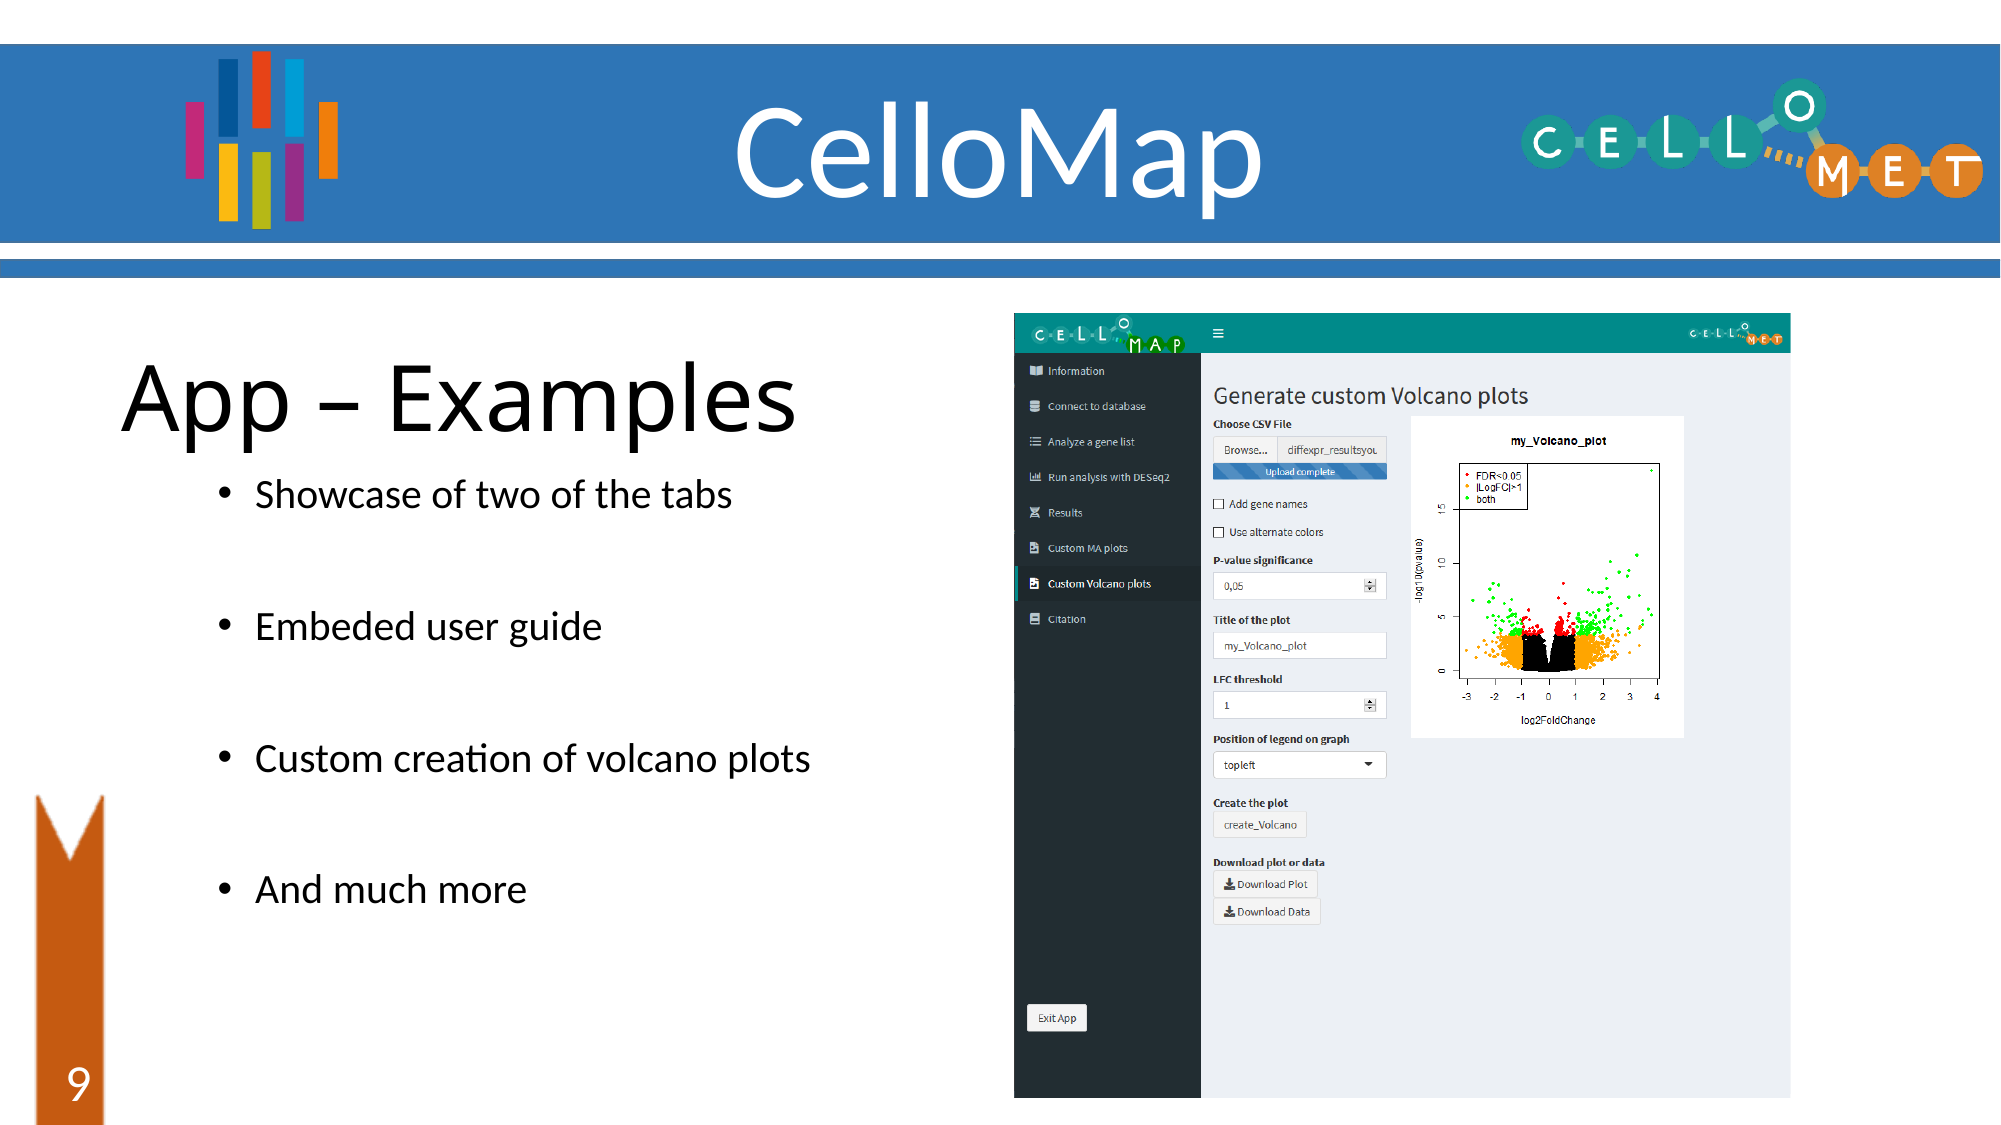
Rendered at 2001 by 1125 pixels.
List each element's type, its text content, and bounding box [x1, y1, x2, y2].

picture [153, 34, 355, 266]
text_box Showcase of two of the tabs Embeded user guide Custom creation of volcano plots And much more [202, 465, 886, 1096]
text_box App – Examples [106, 344, 935, 465]
slide_number 8 [22, 1050, 107, 1111]
picture [0, 732, 184, 1125]
picture [1521, 78, 1983, 198]
picture [1014, 313, 1791, 1098]
